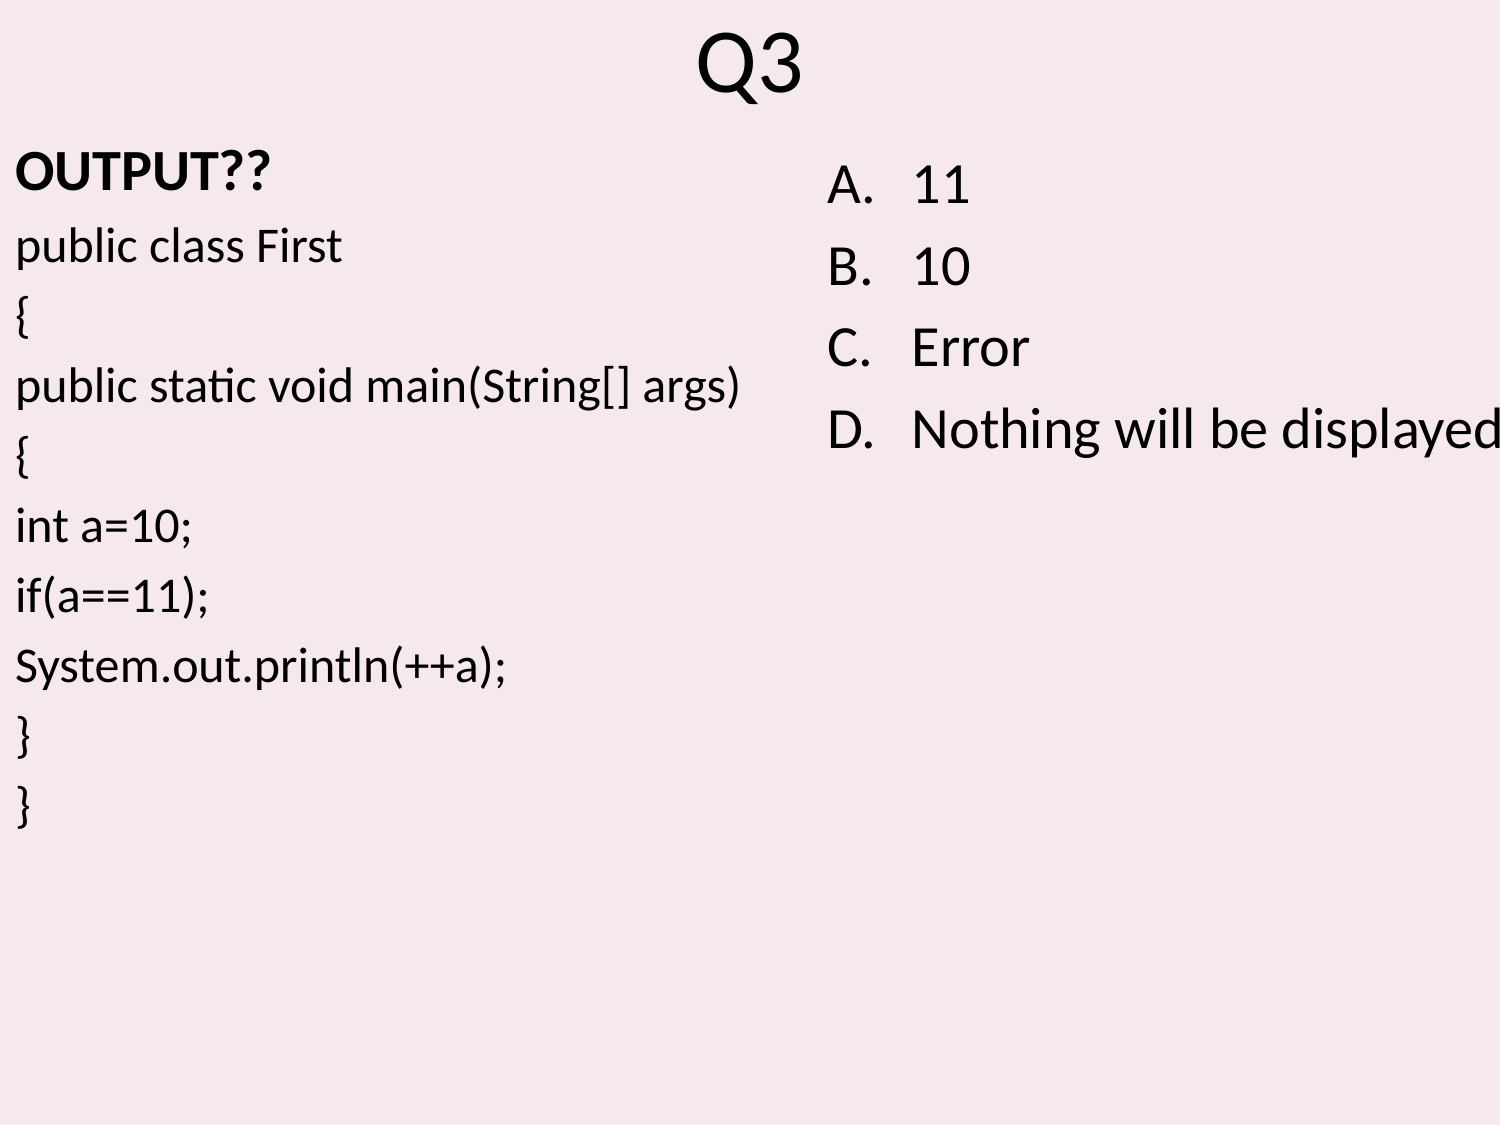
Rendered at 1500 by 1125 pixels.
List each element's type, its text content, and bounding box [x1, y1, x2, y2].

list 11 10 Error Nothing will be displayed [812, 137, 1500, 993]
list OUTPUT?? public class First { public static void main(String[] args) { int a=10; if(a==11); System.out.println(++a); } } [0, 125, 813, 1005]
title Q3 [75, 0, 1425, 137]
